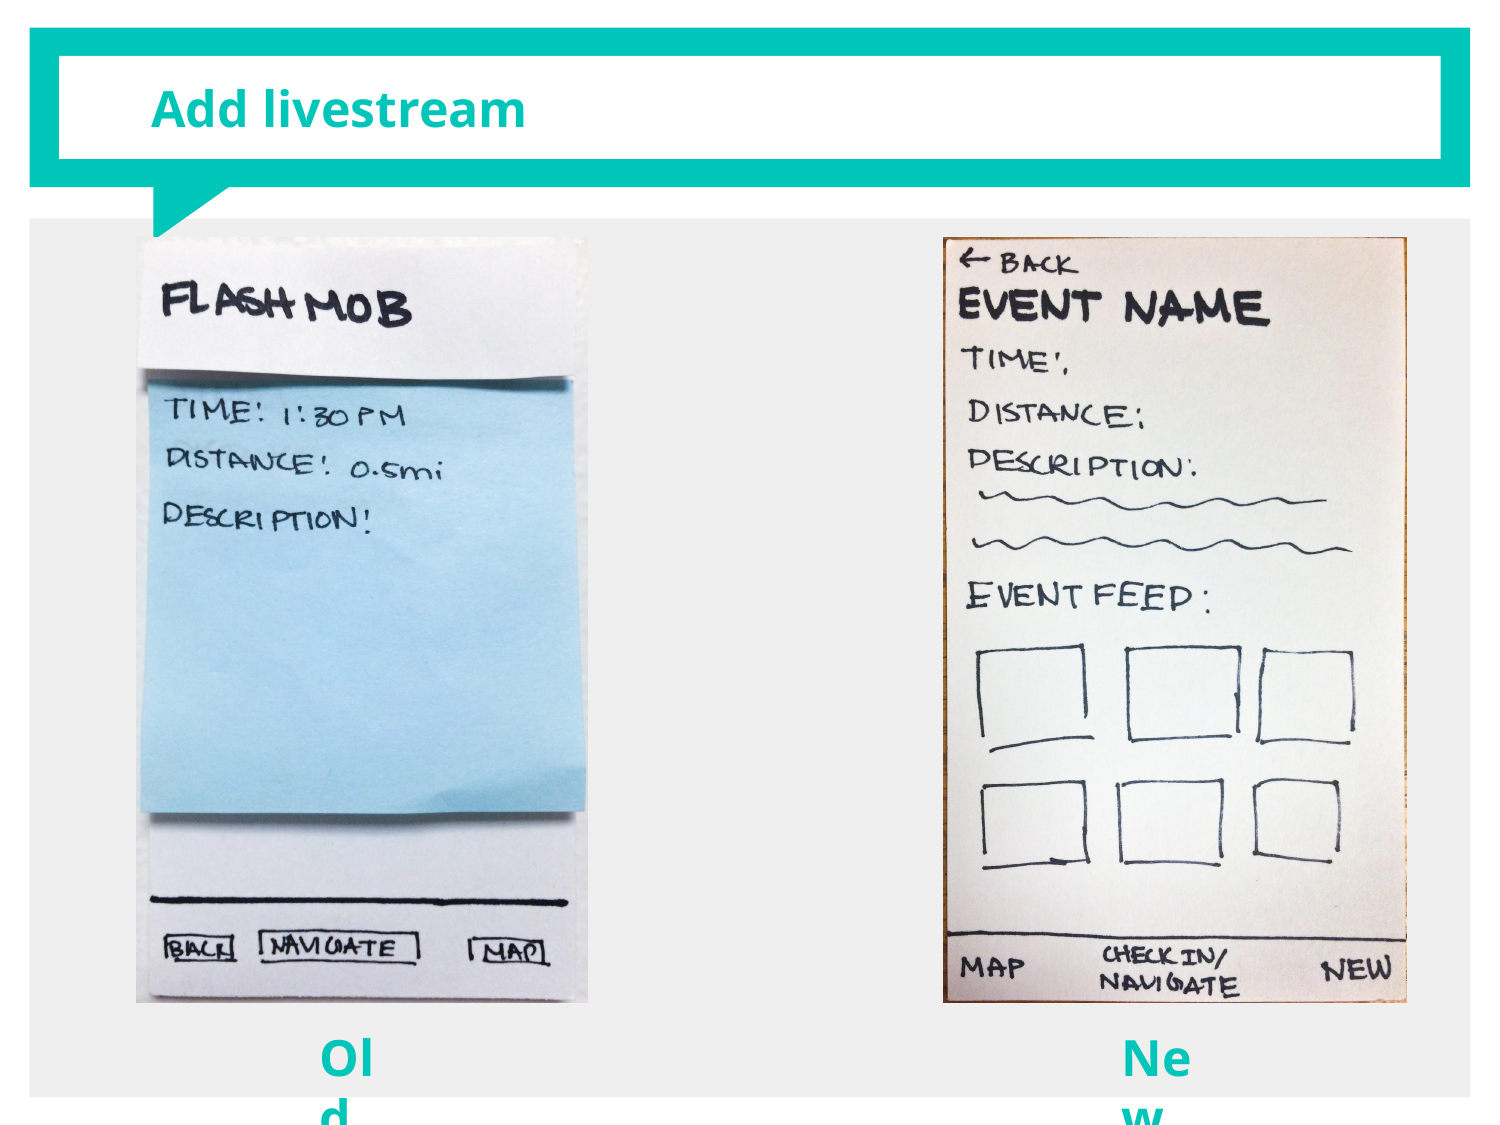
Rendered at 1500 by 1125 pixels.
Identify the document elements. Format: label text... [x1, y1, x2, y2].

picture [136, 237, 588, 1003]
title Add livestream [136, 27, 1441, 188]
picture [943, 237, 1408, 1003]
text_box New [1106, 1011, 1244, 1112]
text_box Old [304, 1011, 420, 1112]
